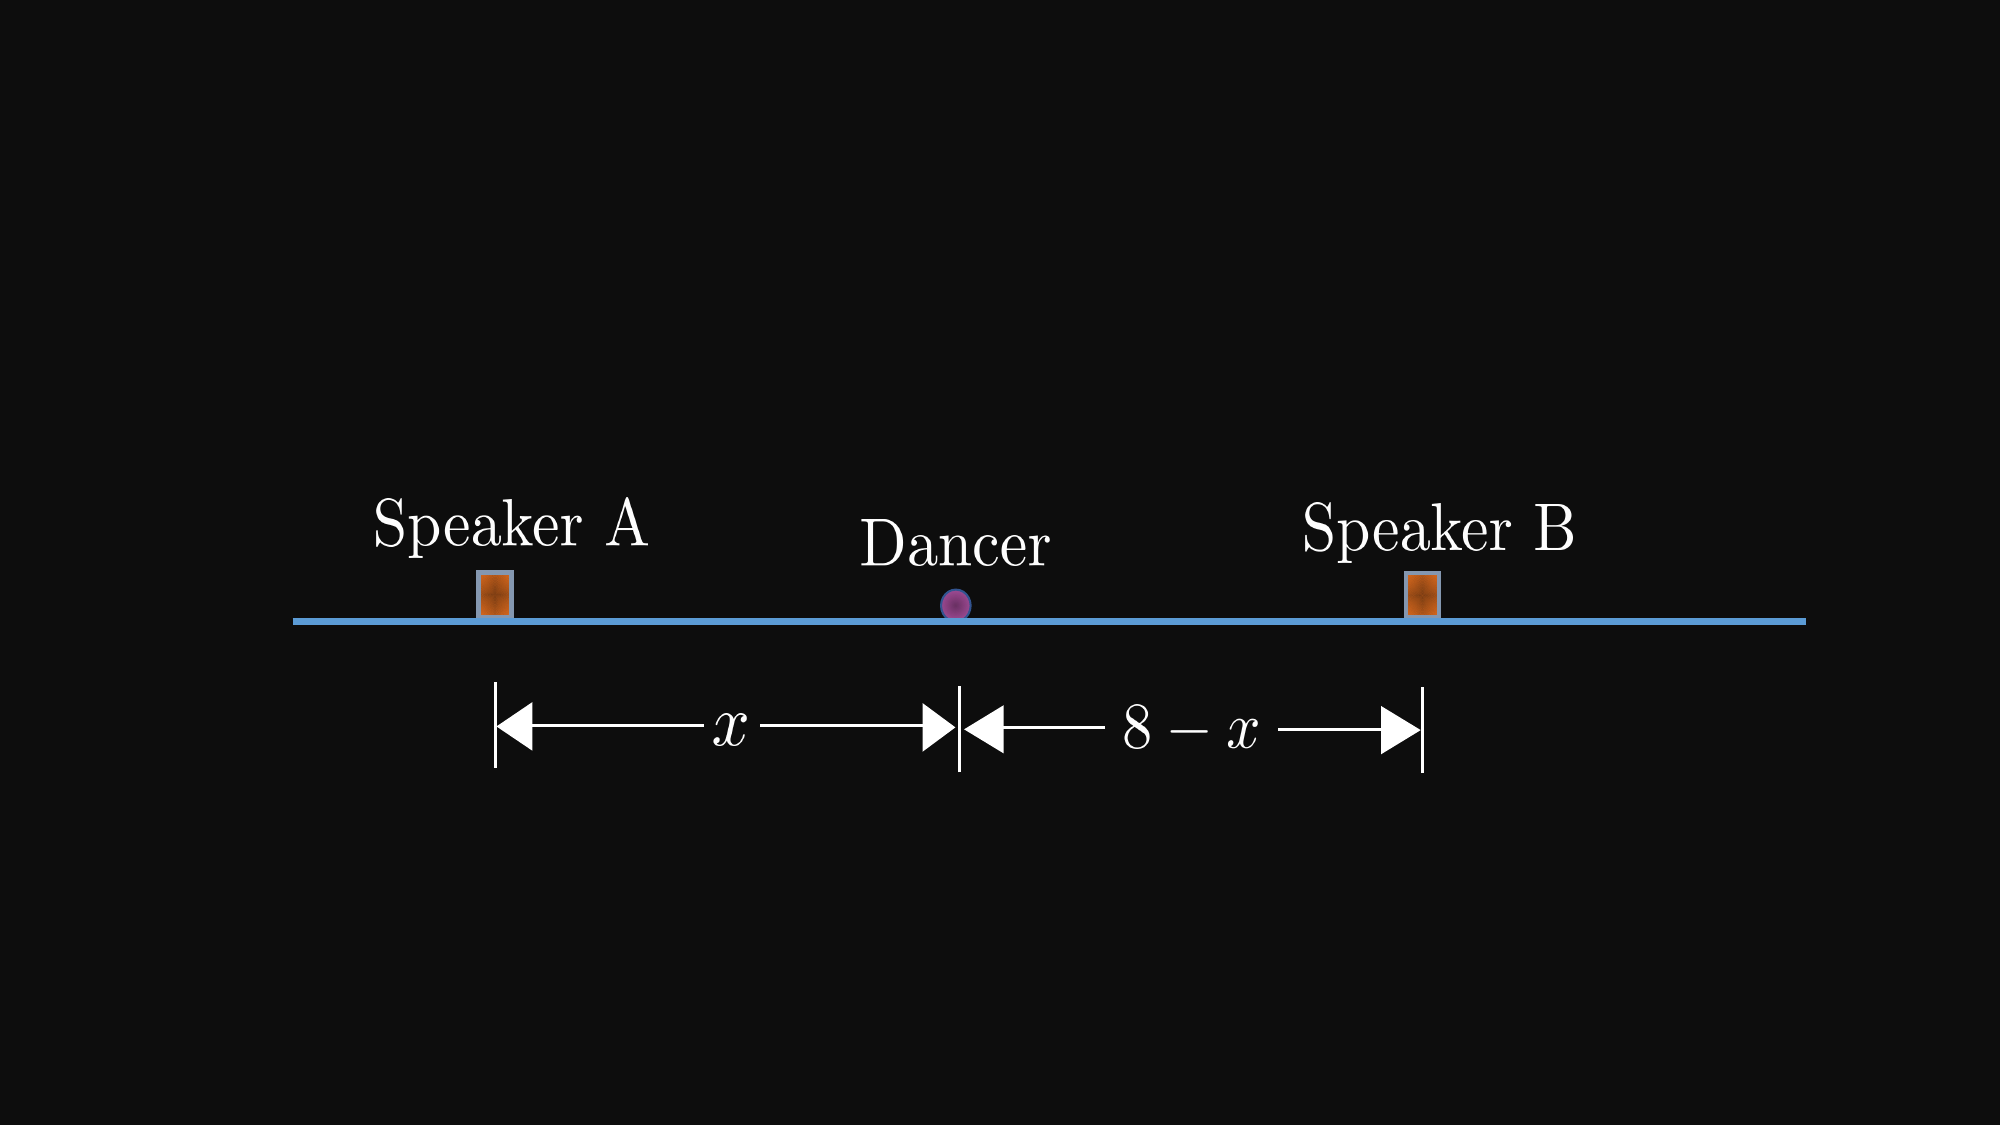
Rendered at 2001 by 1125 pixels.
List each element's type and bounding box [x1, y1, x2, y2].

text_box [998, 687, 1423, 774]
picture [1305, 502, 1573, 563]
picture [861, 519, 1050, 566]
text_box [478, 571, 513, 618]
text_box [940, 588, 972, 618]
text_box [964, 708, 998, 750]
text_box [495, 682, 960, 773]
picture [1124, 704, 1258, 749]
text_box [1405, 572, 1440, 618]
picture [375, 497, 648, 558]
picture [713, 713, 747, 746]
